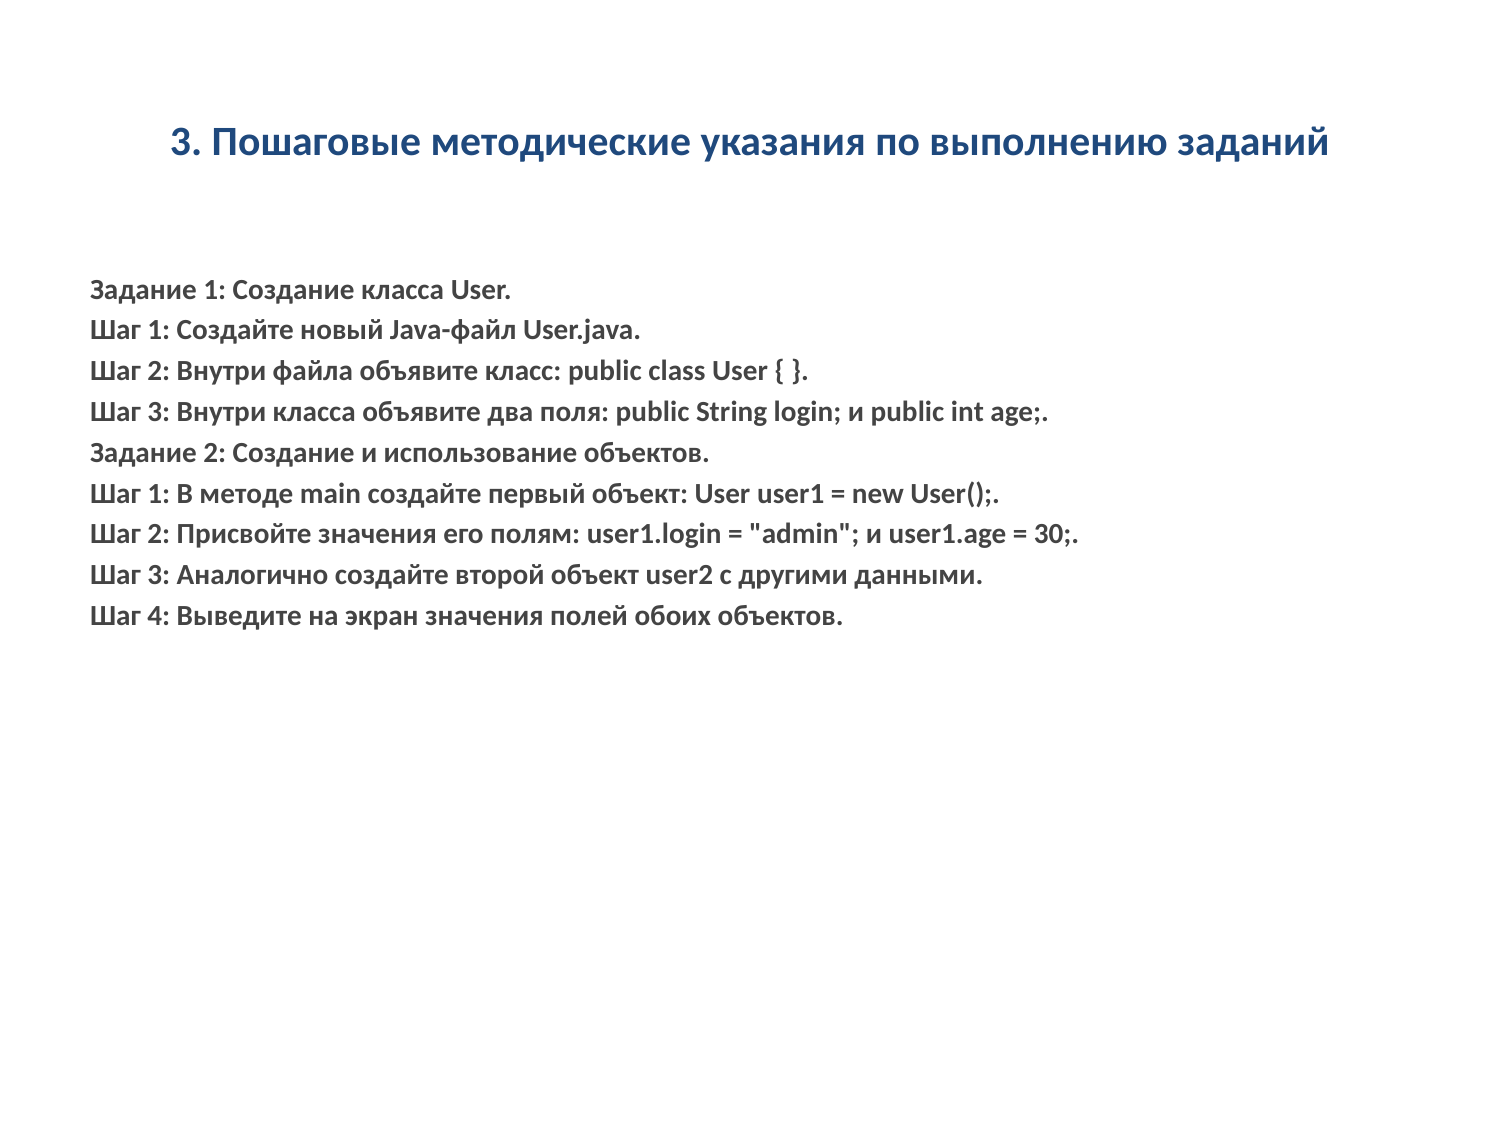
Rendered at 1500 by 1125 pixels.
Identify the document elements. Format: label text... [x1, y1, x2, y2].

list Задание 1: Создание класса User. Шаг 1: Создайте новый Java-файл User.java. Шаг 2: Внутри файла объявите класс: public class User { }. Шаг 3: Внутри класса объявите два поля: public String login; и public int age;. Задание 2: Создание и использование объектов. Шаг 1: В методе main создайте первый объект: User user1 = new User();. Шаг 2: Присвойте значения его полям: user1.login = "admin"; и user1.age = 30;. Шаг 3: Аналогично создайте второй объект user2 с другими данными. Шаг 4: Выведите на экран значения полей обоих объектов. [75, 262, 1425, 1005]
title 3. Пошаговые методические указания по выполнению заданий [75, 45, 1425, 233]
